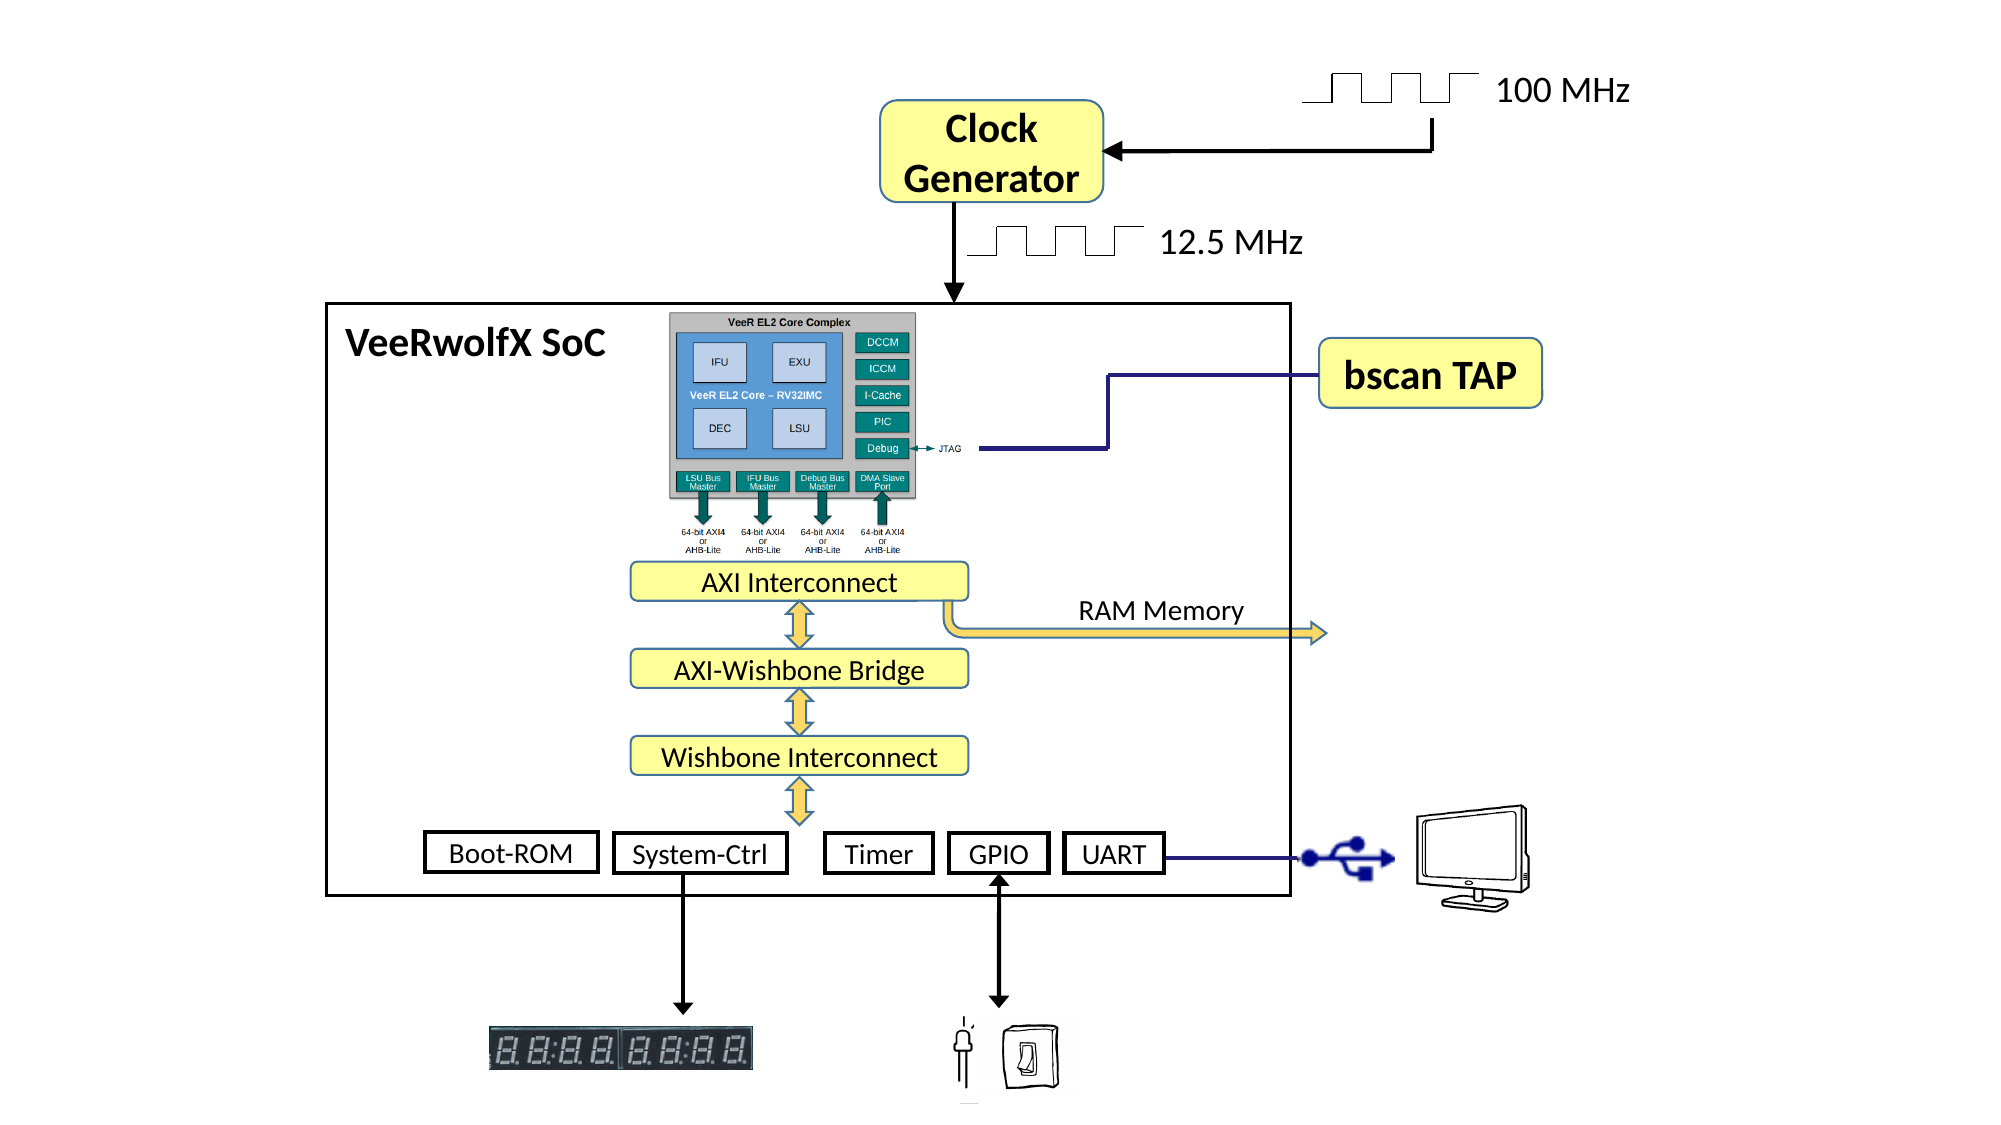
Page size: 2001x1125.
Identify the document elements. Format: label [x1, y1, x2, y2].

text_box [326, 57, 1647, 1105]
